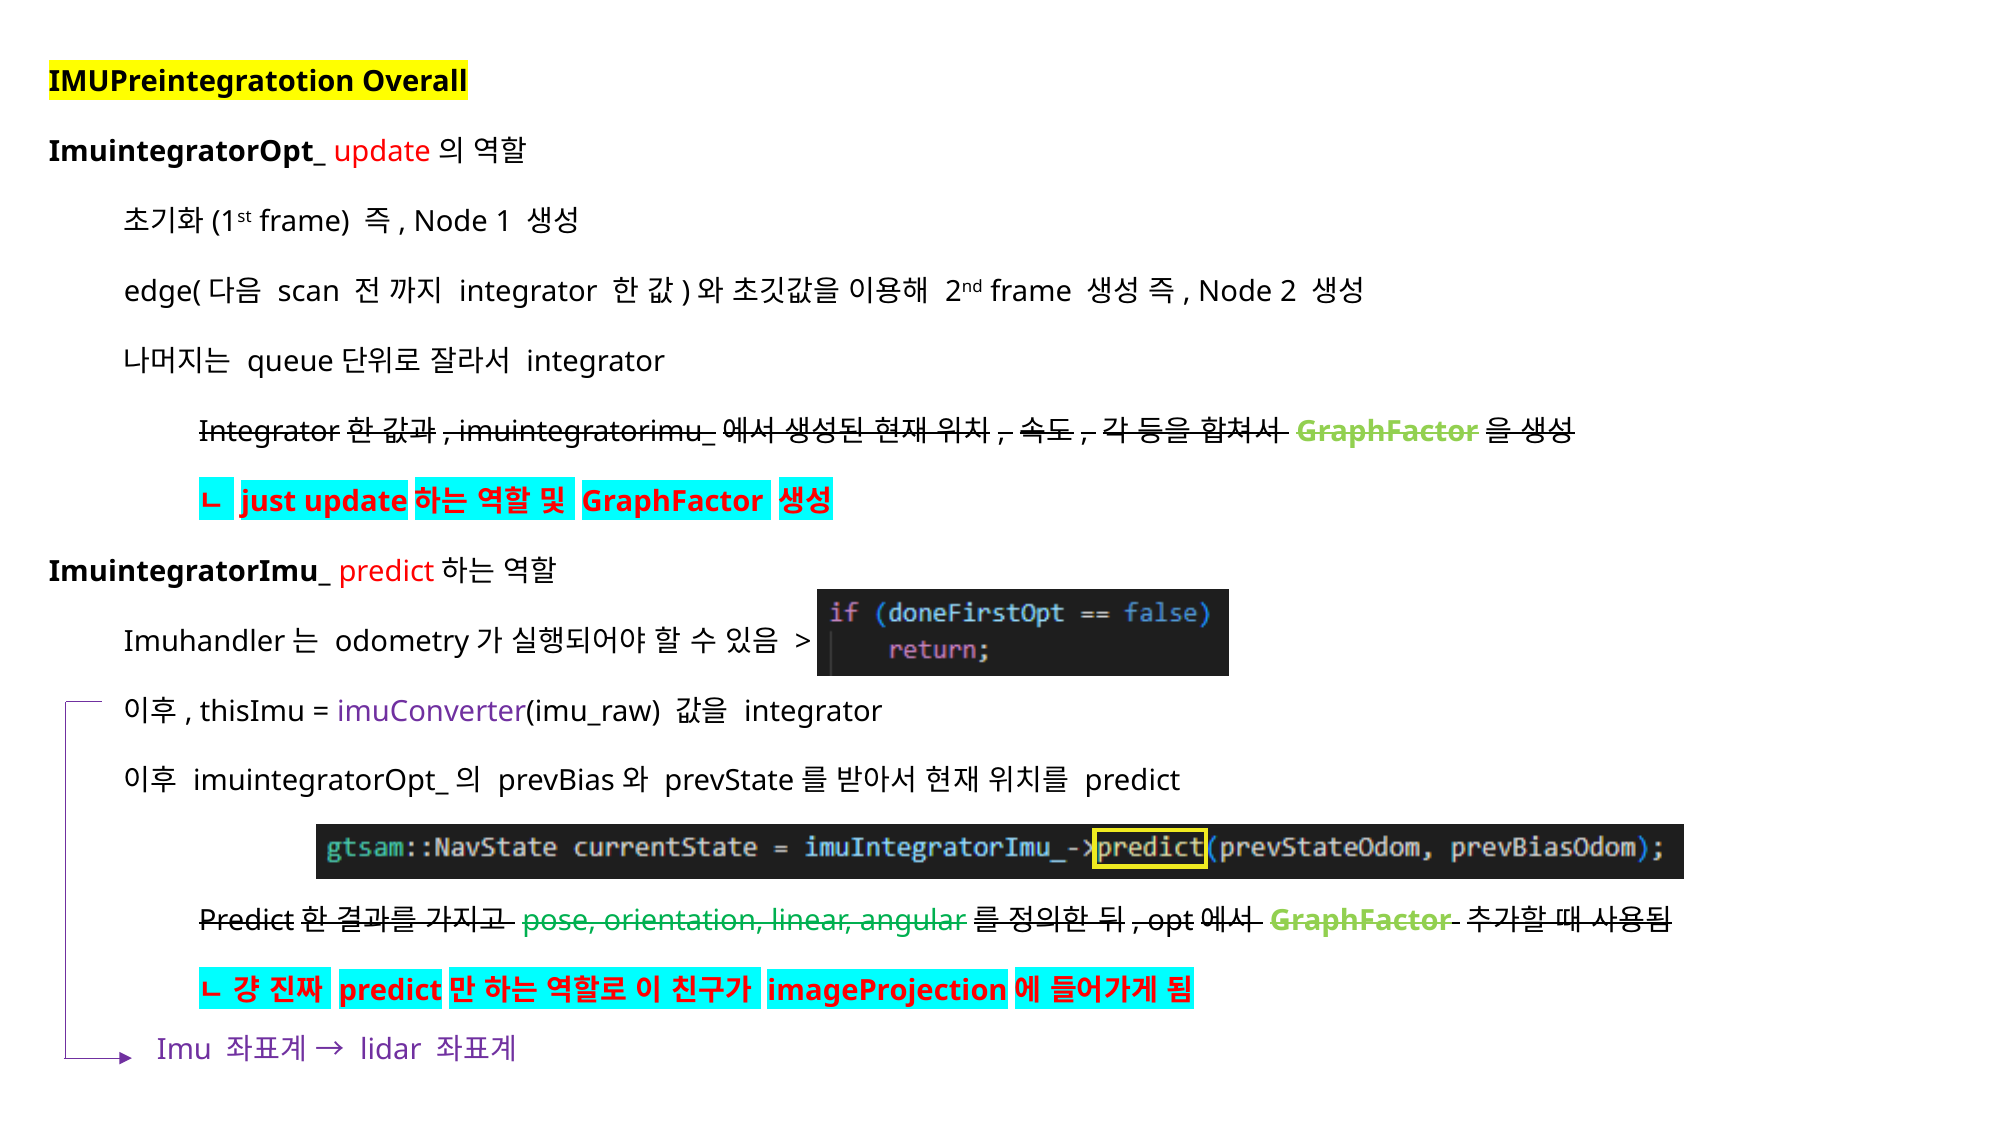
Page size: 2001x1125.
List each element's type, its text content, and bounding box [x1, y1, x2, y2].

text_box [63, 701, 549, 1125]
text_box IMUPreintegratotion Overall ImuintegratorOpt_ update의 역할 초기화(1st frame) 즉, Node 1 생성 edge(다음 scan 전 까지 integrator 한 값)와 초깃값을 이용해 2nd frame 생성 즉, Node 2 생성 나머지는 queue단위로 잘라서 integrator Integrator한 값과, imuintegratorimu_에서 생성된 현재 위치, 속도, 각 등을 합쳐서 GraphFactor을 생성 ㄴ just update하는 역할 및 GraphFactor 생성 ImuintegratorImu_ predict하는 역할 Imuhandler는 odometry가 실행되어야 할 수 있음 > 이후, thisImu = imuConverter(imu_raw) 값을 integrator 이후 imuintegratorOpt_의 prevBias와 prevState를 받아서 현재 위치를 predict Predict한 결과를 가지고 pose, orientation, linear, angular를 정의한 뒤, opt에서 GraphFactor 추가할 때 사용됨 ㄴ 걍 진짜 predict만 하는 역할로 이 친구가 imageProjection에 들어가게 됨 [33, 3, 1967, 1031]
picture [817, 589, 1229, 676]
picture [316, 824, 1684, 879]
